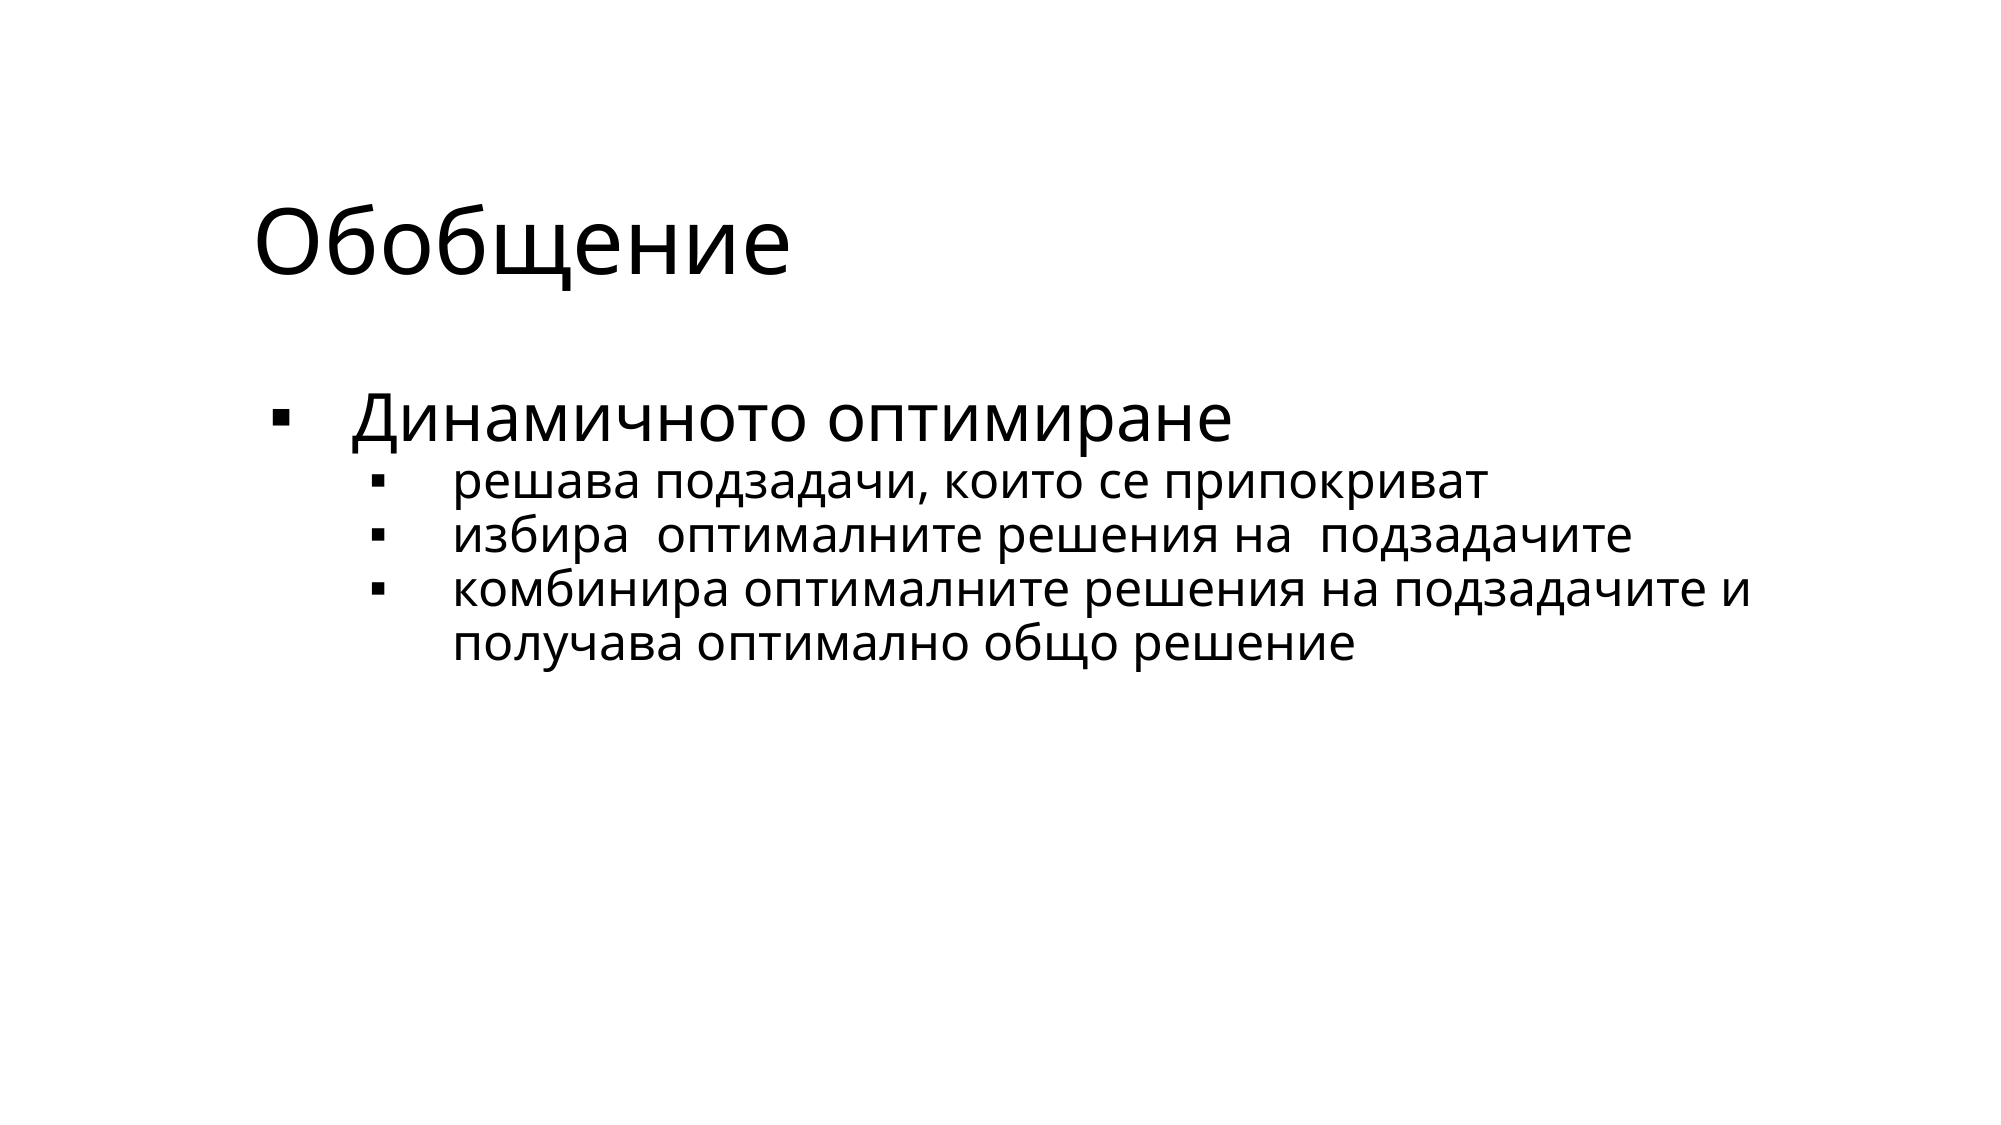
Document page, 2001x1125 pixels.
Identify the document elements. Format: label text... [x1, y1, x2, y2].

title Обобщение [234, 182, 1776, 308]
list Динамичното оптимиране решава подзадачи, които се припокриват избира оптималните решения на подзадачите комбинира оптималните решения на подзадачите и получава оптимално общо решение [234, 377, 1839, 808]
